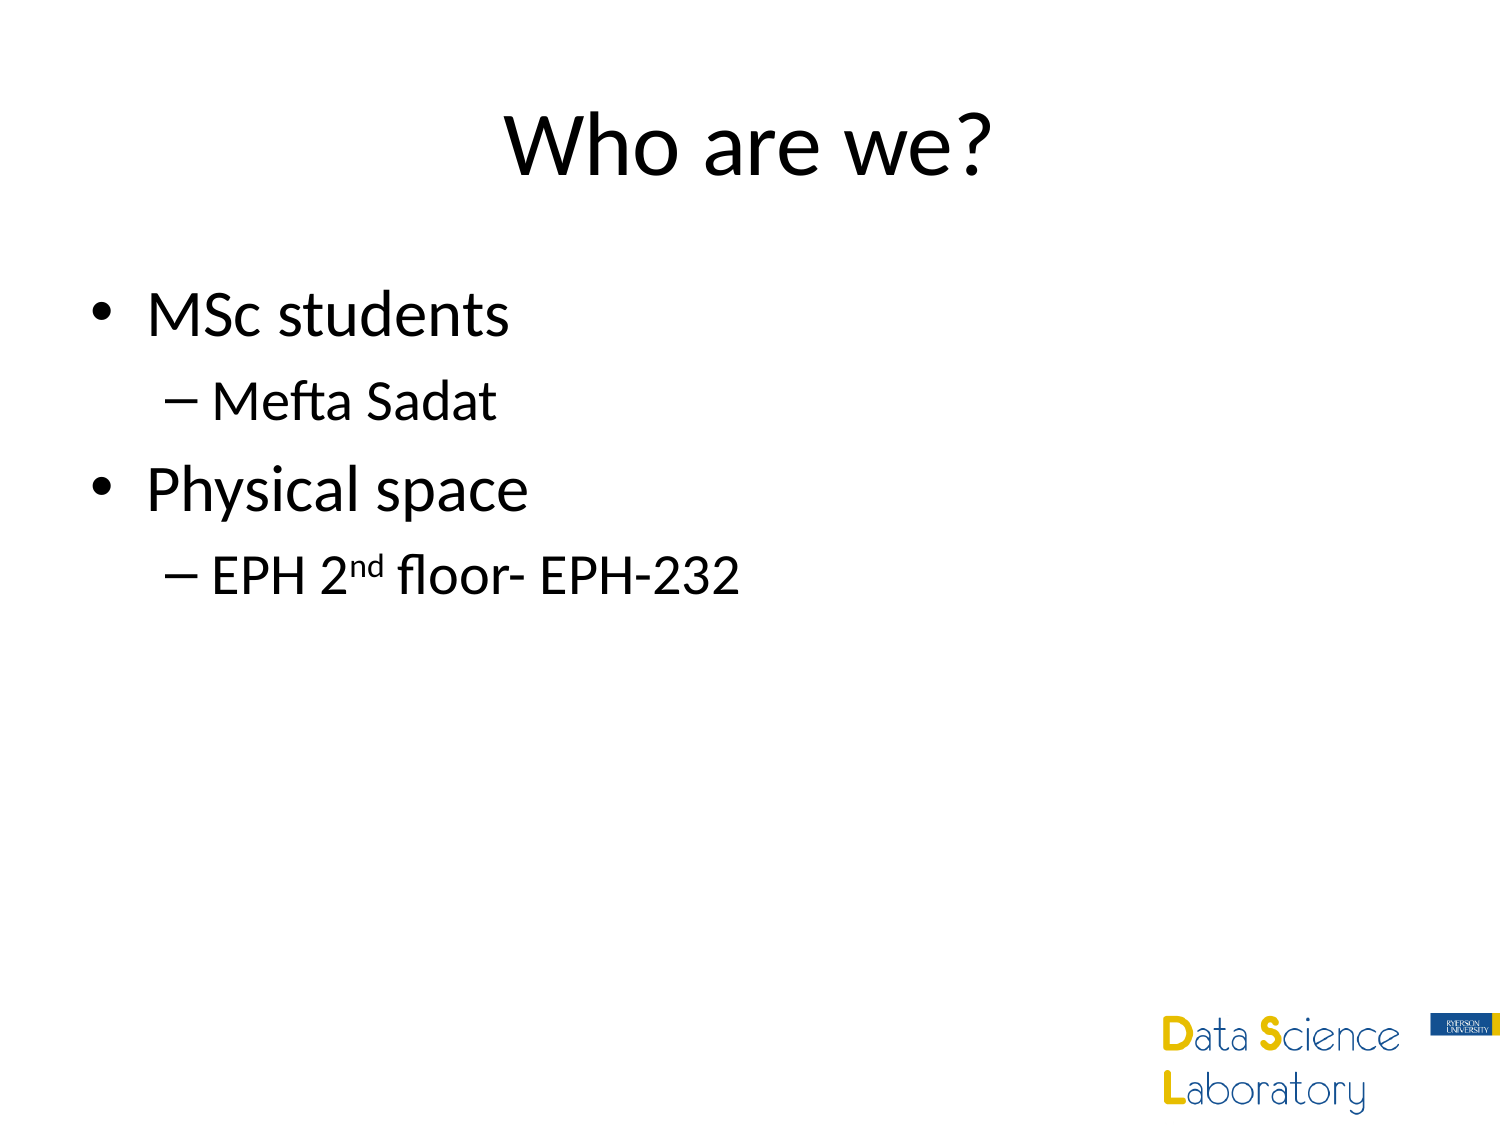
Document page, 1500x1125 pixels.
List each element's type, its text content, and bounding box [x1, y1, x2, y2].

picture [1148, 1013, 1500, 1125]
title Who are we? [75, 45, 1425, 233]
list MSc students Mefta Sadat Physical space EPH 2nd floor- EPH-232 [75, 262, 1425, 1005]
